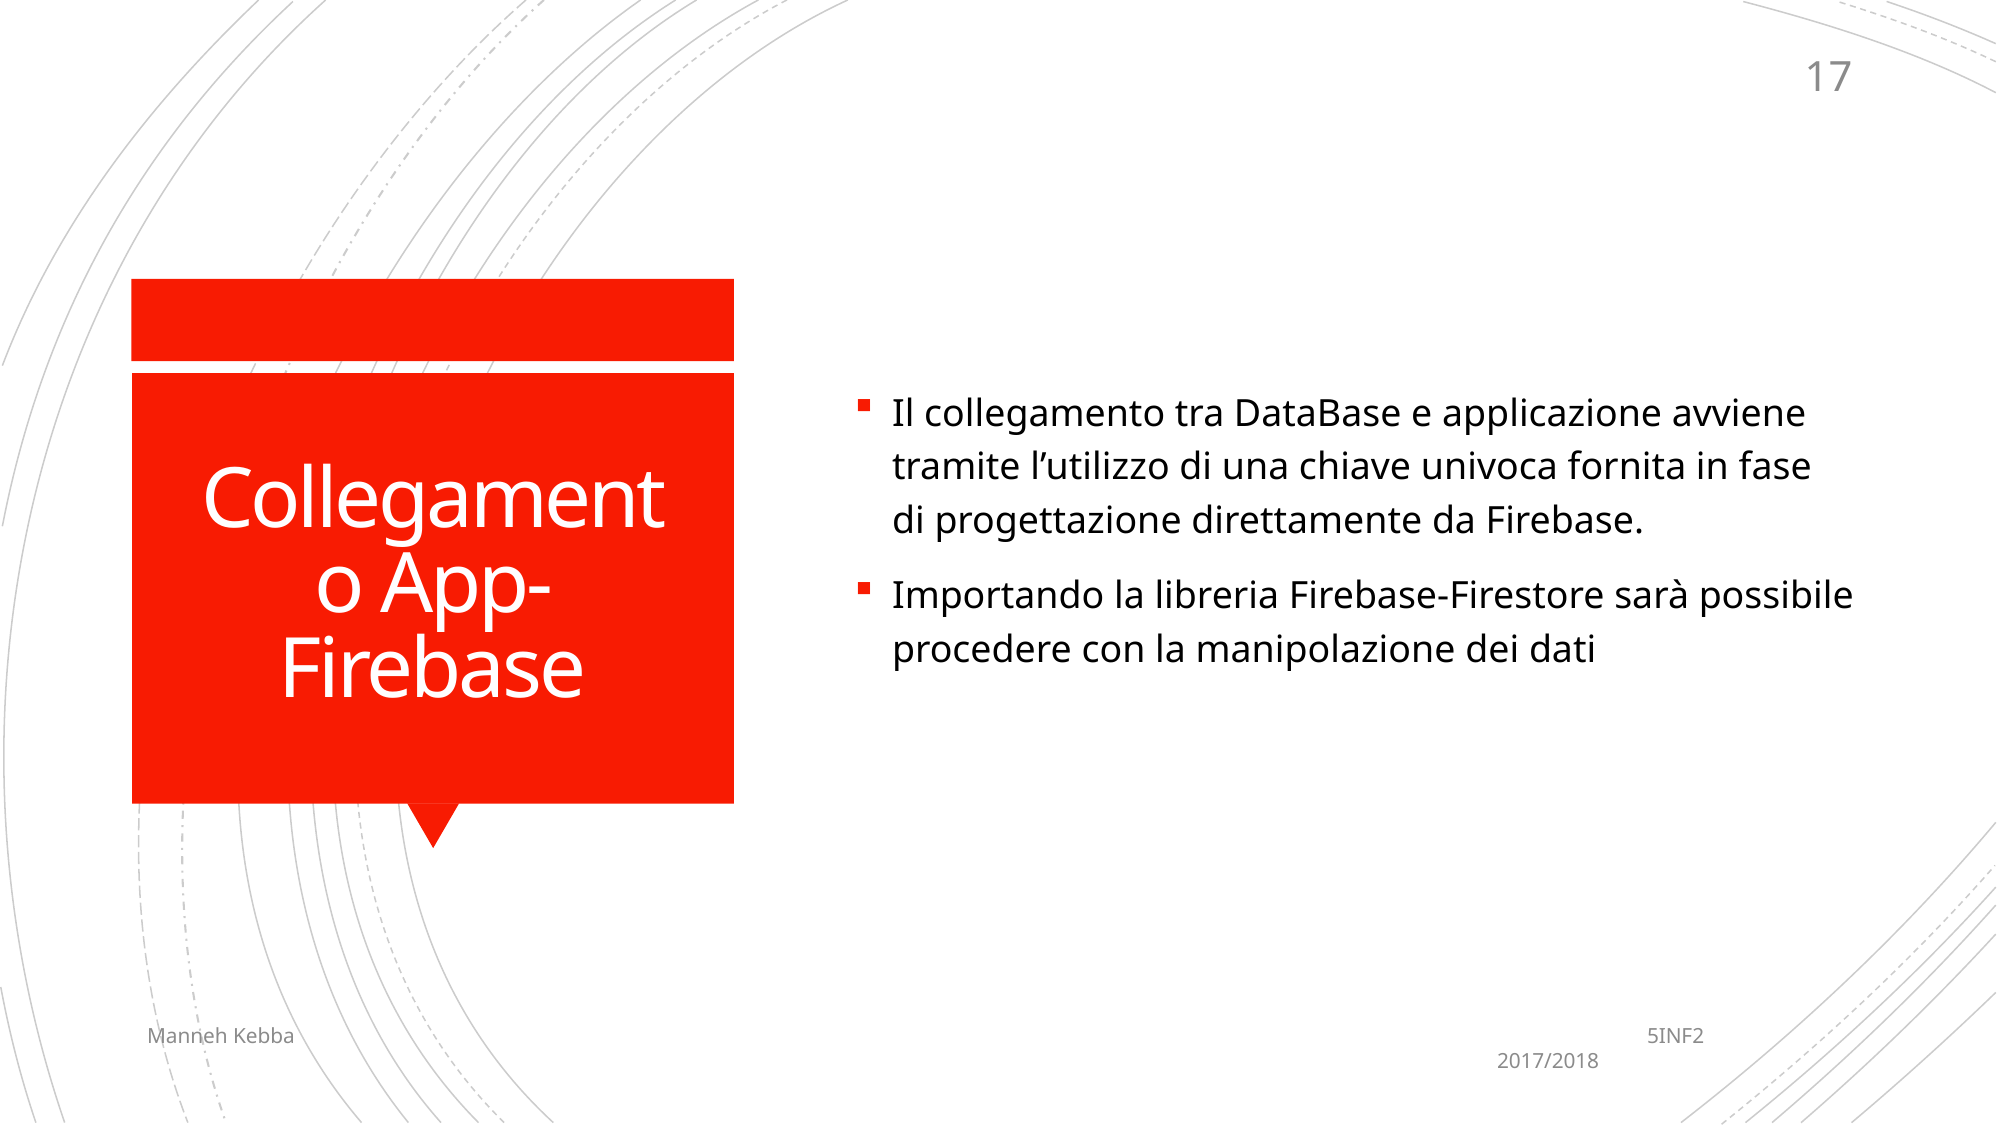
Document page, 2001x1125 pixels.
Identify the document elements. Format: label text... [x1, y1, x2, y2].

list Il collegamento tra DataBase e applicazione avviene tramite l’utilizzo di una chiave univoca fornita in fase di progettazione direttamente da Firebase. Importando la libreria Firebase-Firestore sarà possibile procedere con la manipolazione dei dati [839, 131, 1871, 993]
slide_number 17 [1717, 52, 1868, 105]
footer Manneh Kebba 5INF2 2017/2018 [131, 1021, 1869, 1074]
title Collegamento App-Firebase [145, 385, 720, 789]
